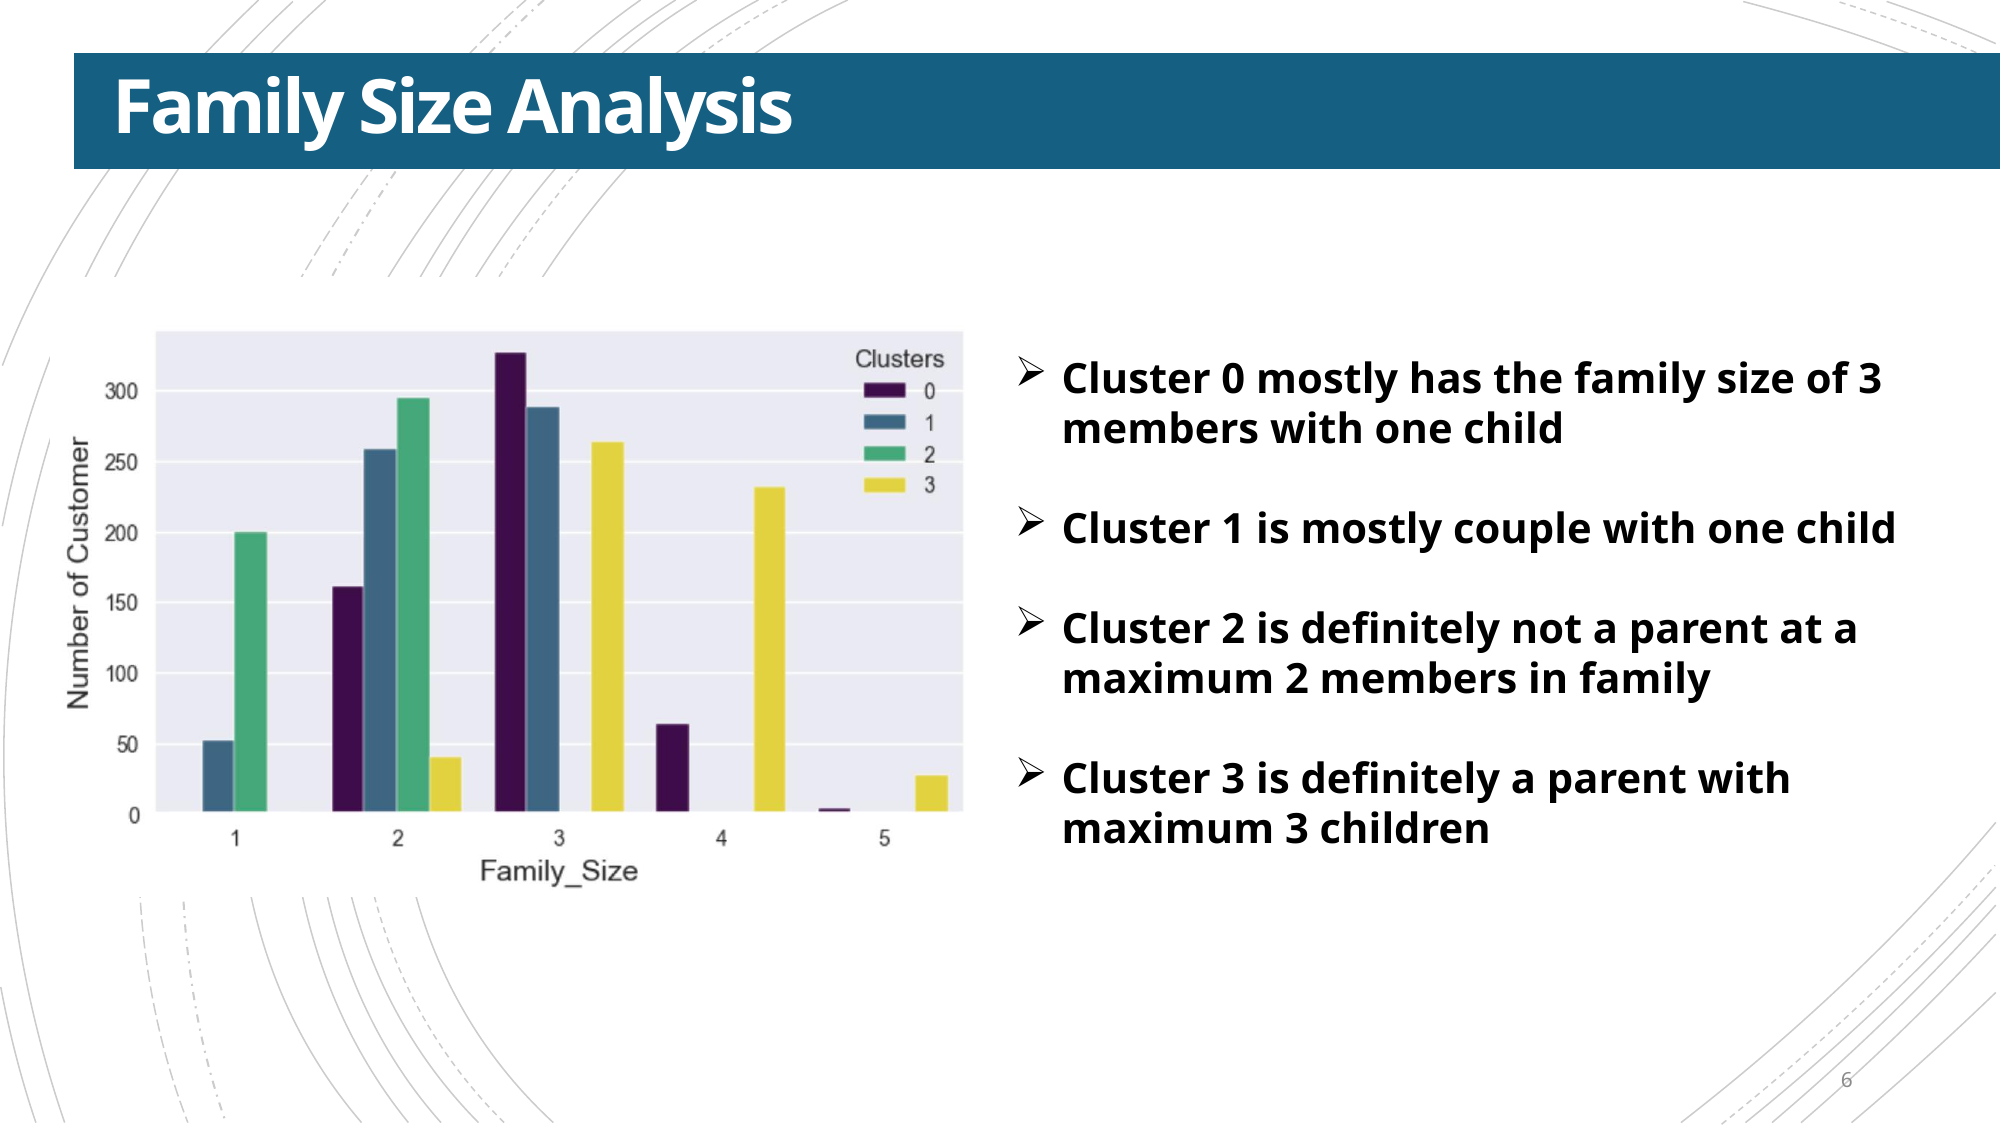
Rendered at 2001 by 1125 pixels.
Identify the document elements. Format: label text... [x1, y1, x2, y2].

slide_number 6 [1717, 1055, 1868, 1108]
text_box Family Size Analysis [74, 53, 2000, 169]
text_box Cluster 0 mostly has the family size of 3 members with one child Cluster 1 is mostly couple with one child Cluster 2 is definitely not a parent at a maximum 2 members in family Cluster 3 is definitely a parent with maximum 3 children [1001, 344, 1950, 860]
picture [49, 277, 1001, 897]
